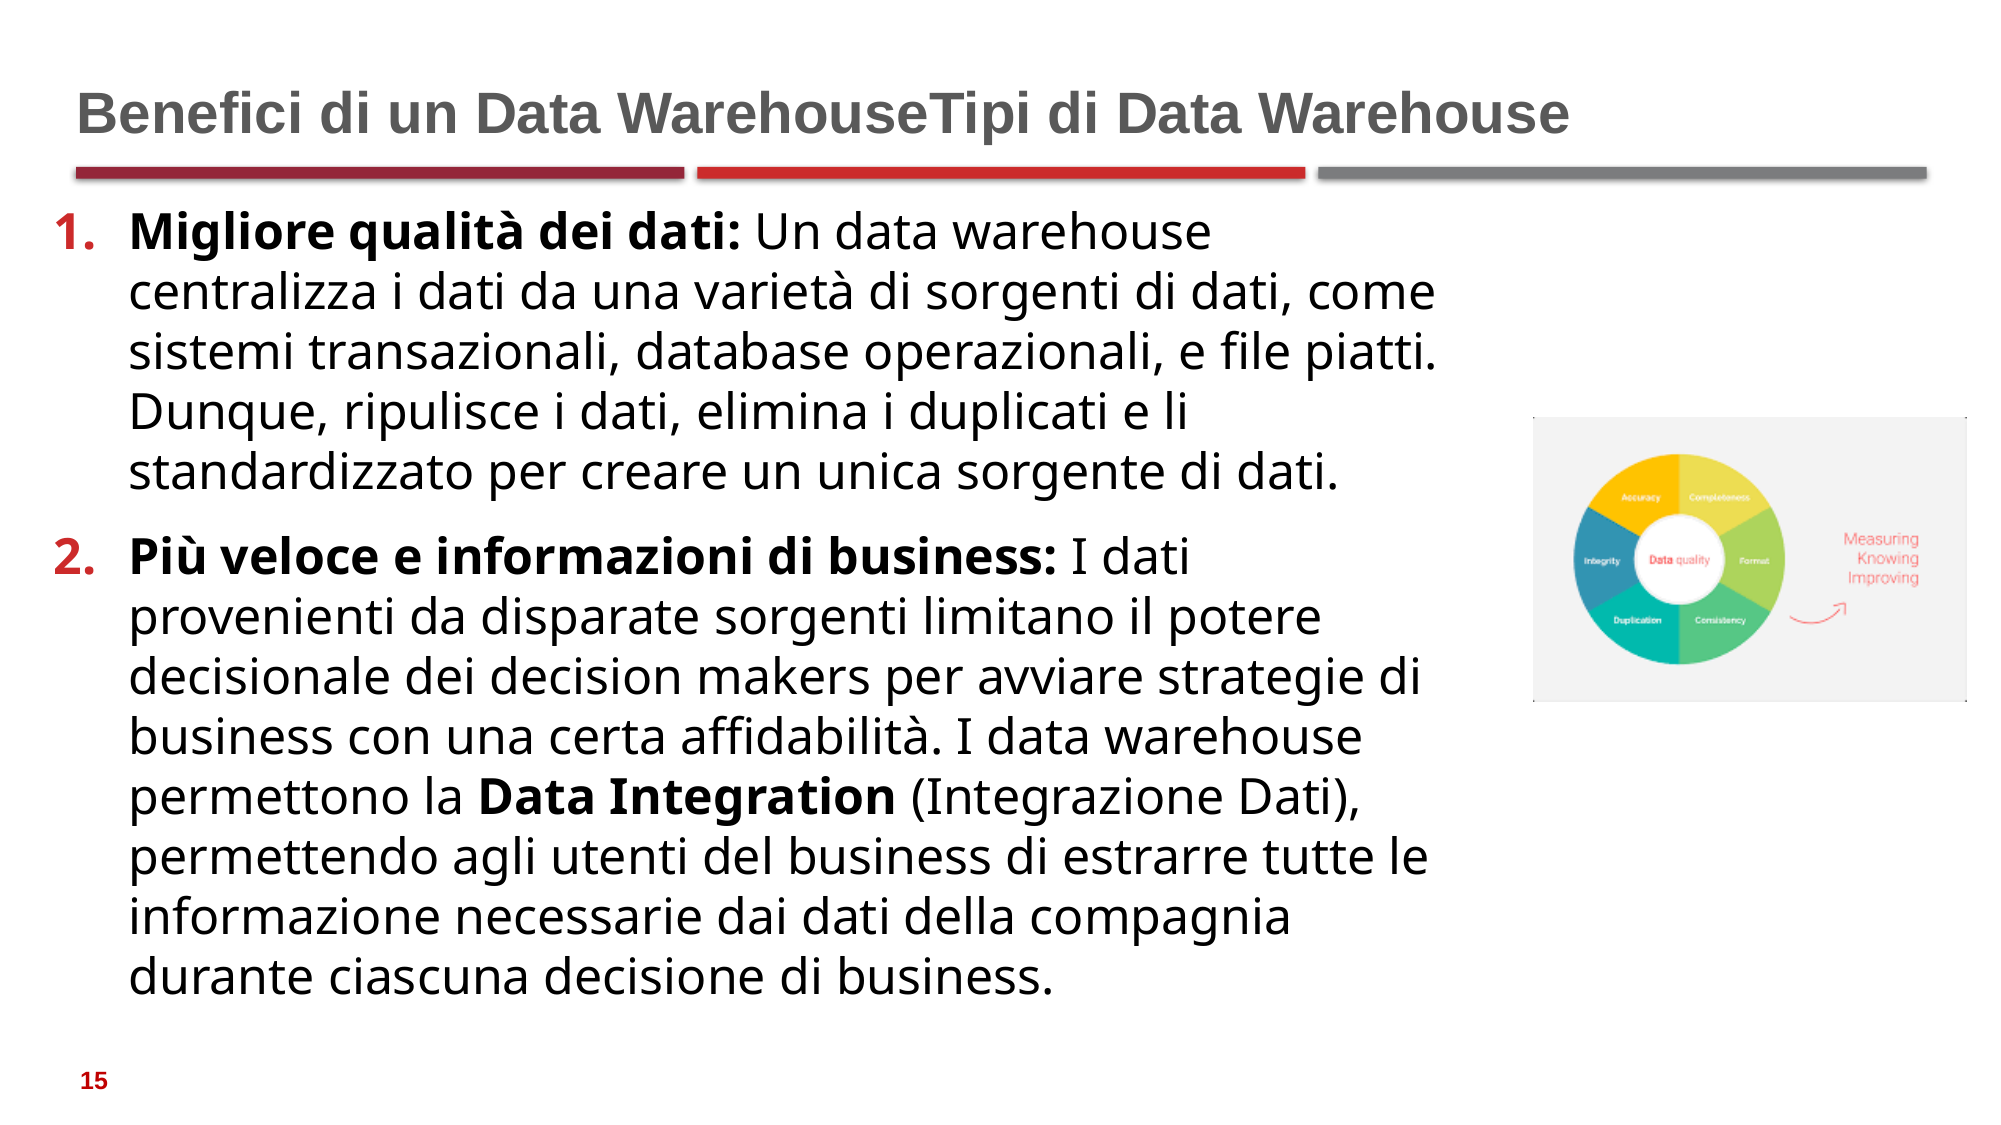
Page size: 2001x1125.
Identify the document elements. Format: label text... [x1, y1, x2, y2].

slide_number 15 [53, 1049, 136, 1110]
list Migliore qualità dei dati: Un data warehouse centralizza i dati da una varietà di sorgenti di dati, come sistemi transazionali, database operazionali, e file piatti. Dunque, ripulisce i dati, elimina i duplicati e li standardizzato per creare un unica sorgente di dati. Più veloce e informazioni di business: I dati provenienti da disparate sorgenti limitano il potere decisionale dei decision makers per avviare strategie di business con una certa affidabilità. I data warehouse permettono la Data Integration (Integrazione Dati), permettendo agli utenti del business di estrarre tutte le informazione necessarie dai dati della compagnia durante ciascuna decisione di business. [53, 199, 1469, 920]
picture [1533, 416, 1967, 703]
title Benefici di un Data WarehouseTipi di Data Warehouse [76, 82, 1926, 146]
